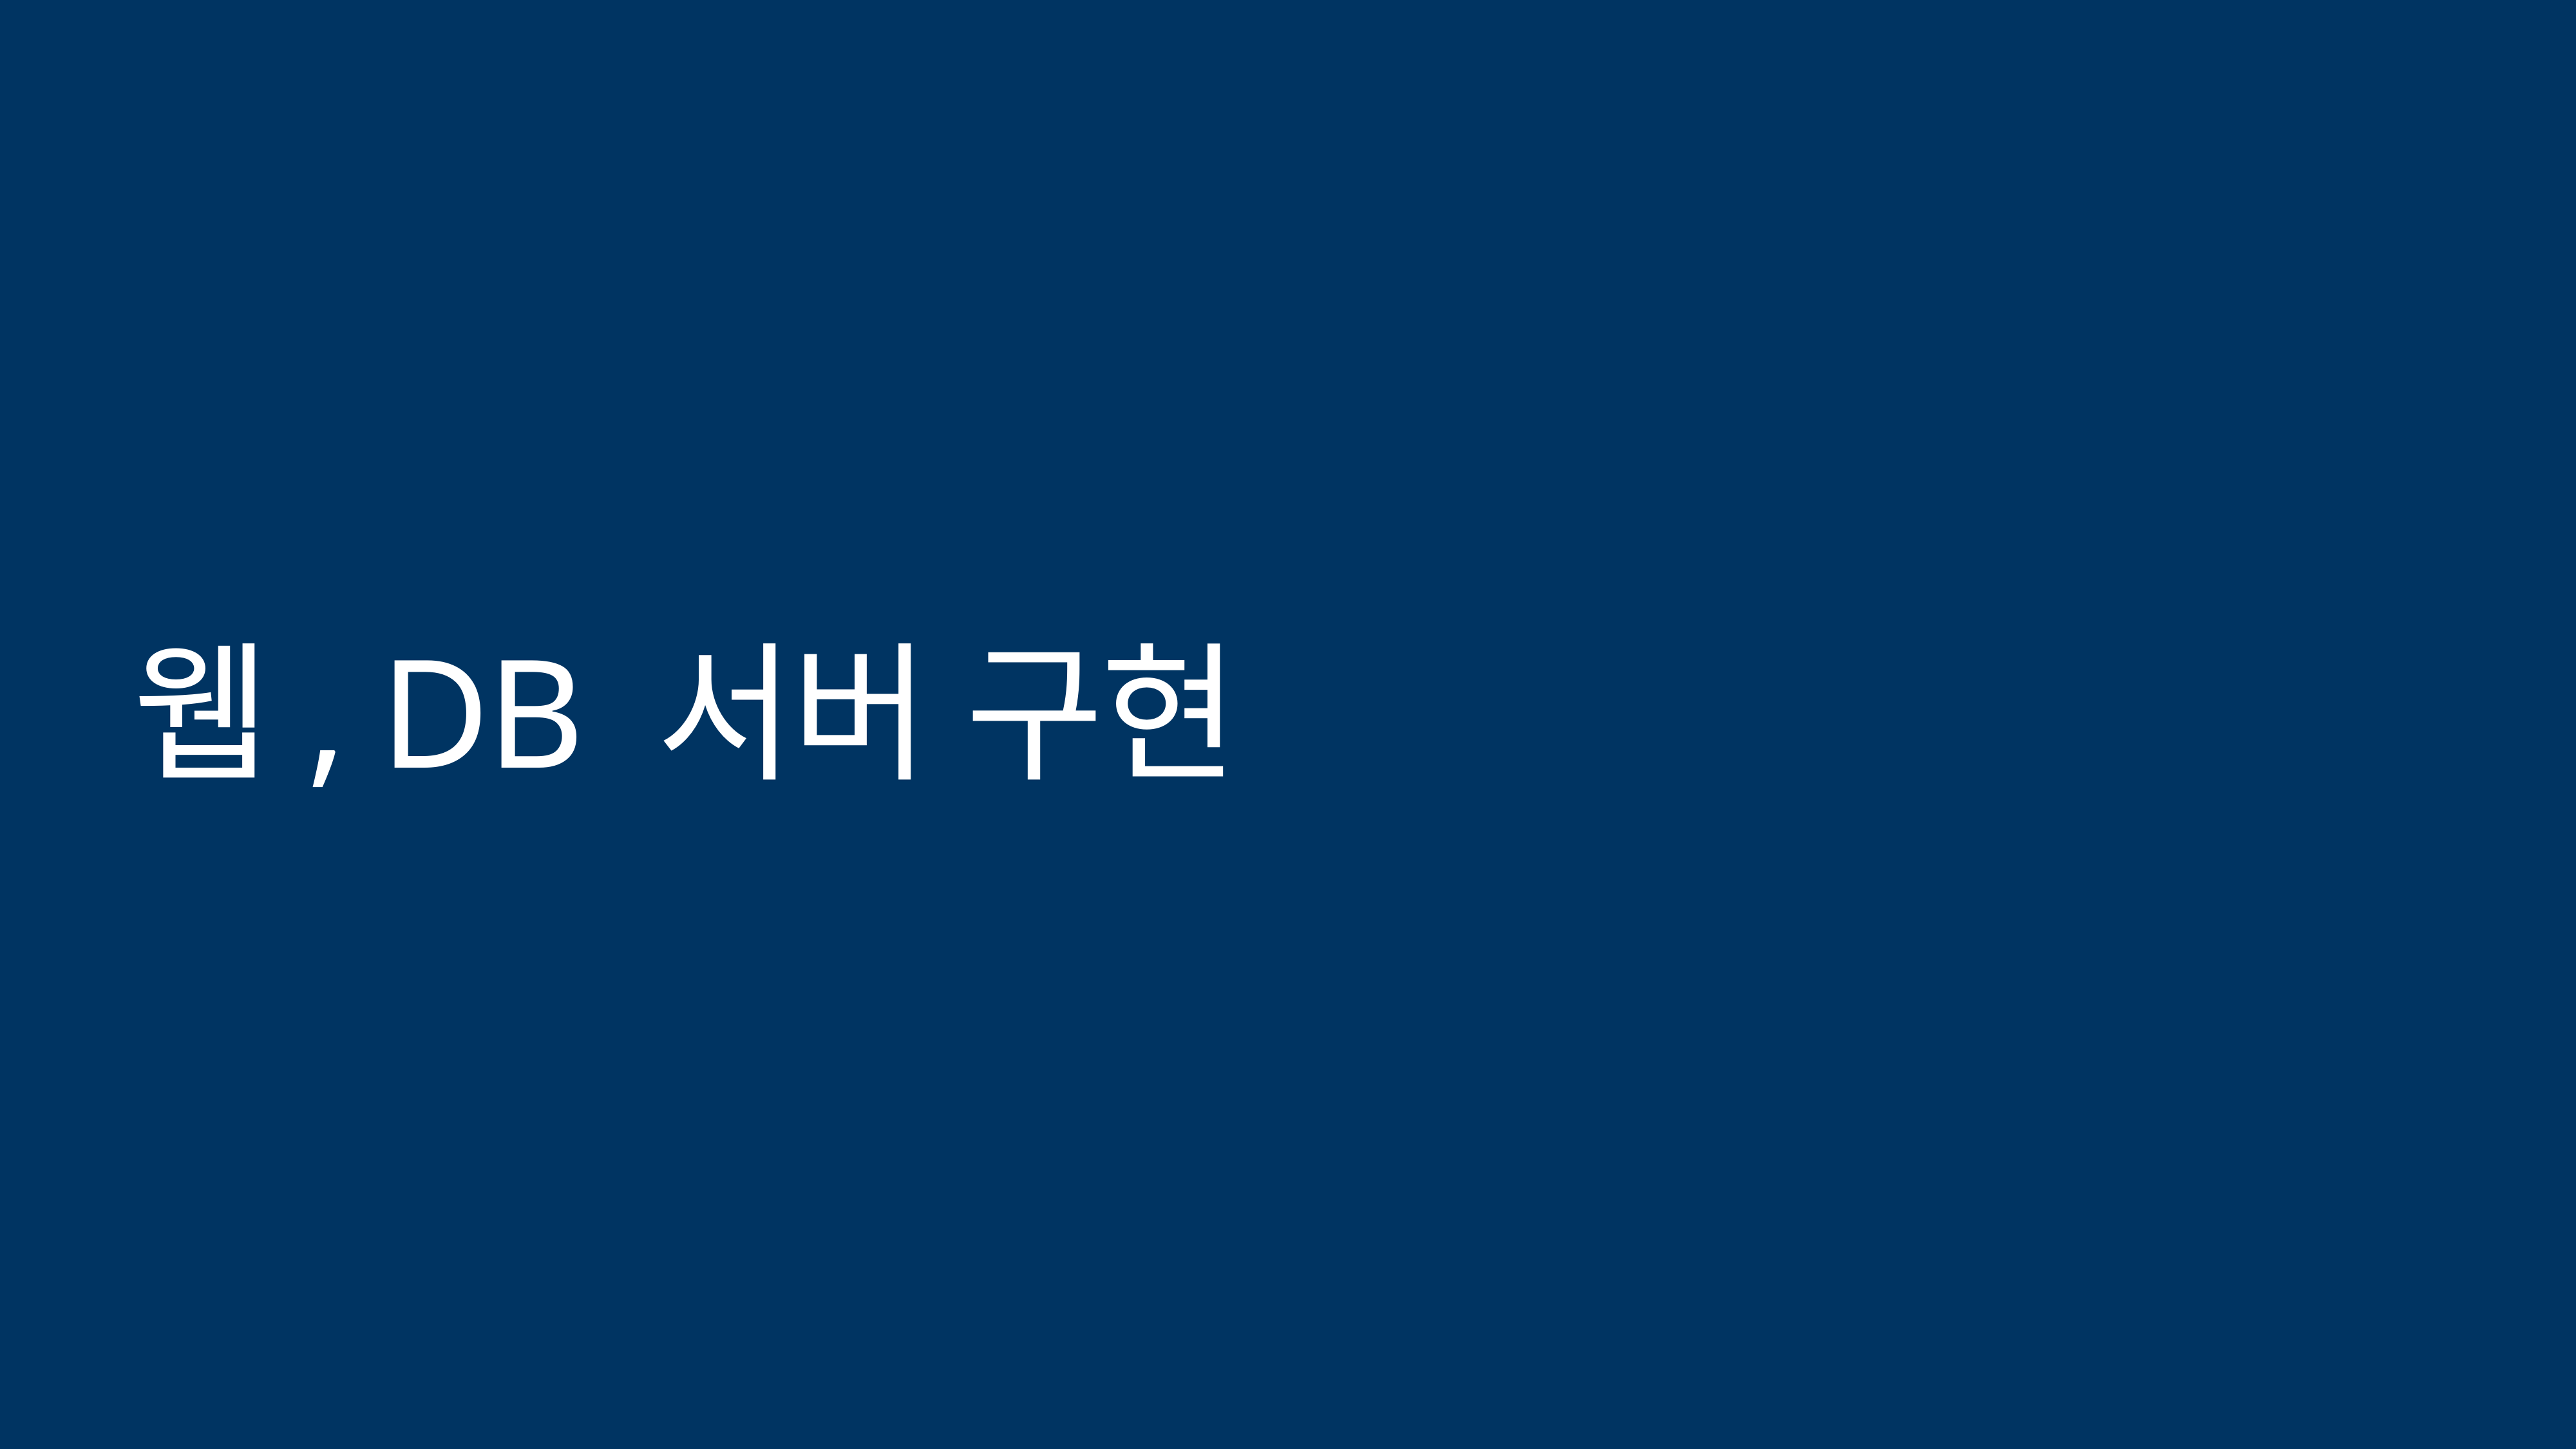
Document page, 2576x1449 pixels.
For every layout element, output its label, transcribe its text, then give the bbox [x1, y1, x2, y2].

title 웹, DB 서버 구현 [127, 478, 2449, 971]
